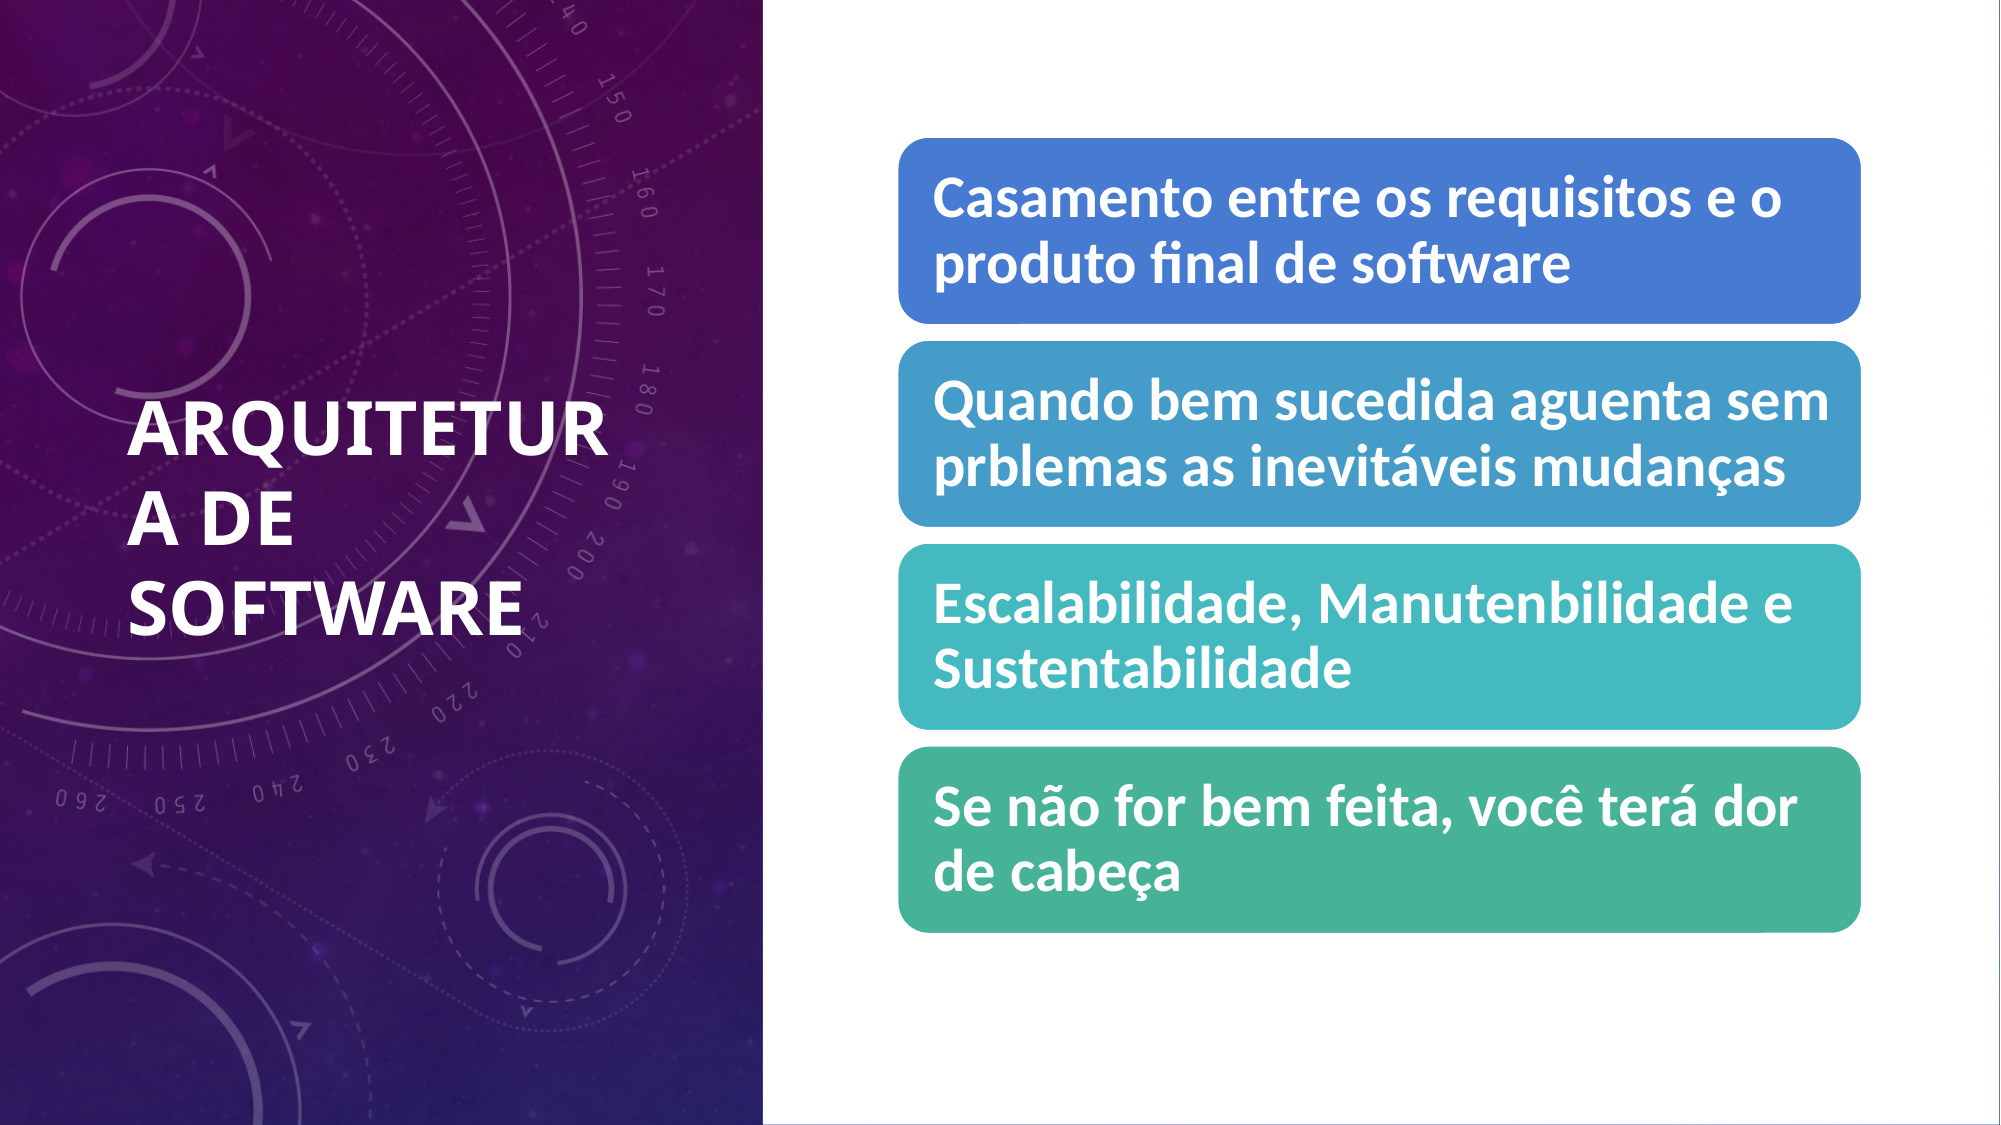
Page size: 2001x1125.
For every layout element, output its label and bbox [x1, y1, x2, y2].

picture [0, 0, 763, 1125]
list [896, 131, 1863, 939]
text_box [763, 0, 2000, 1125]
